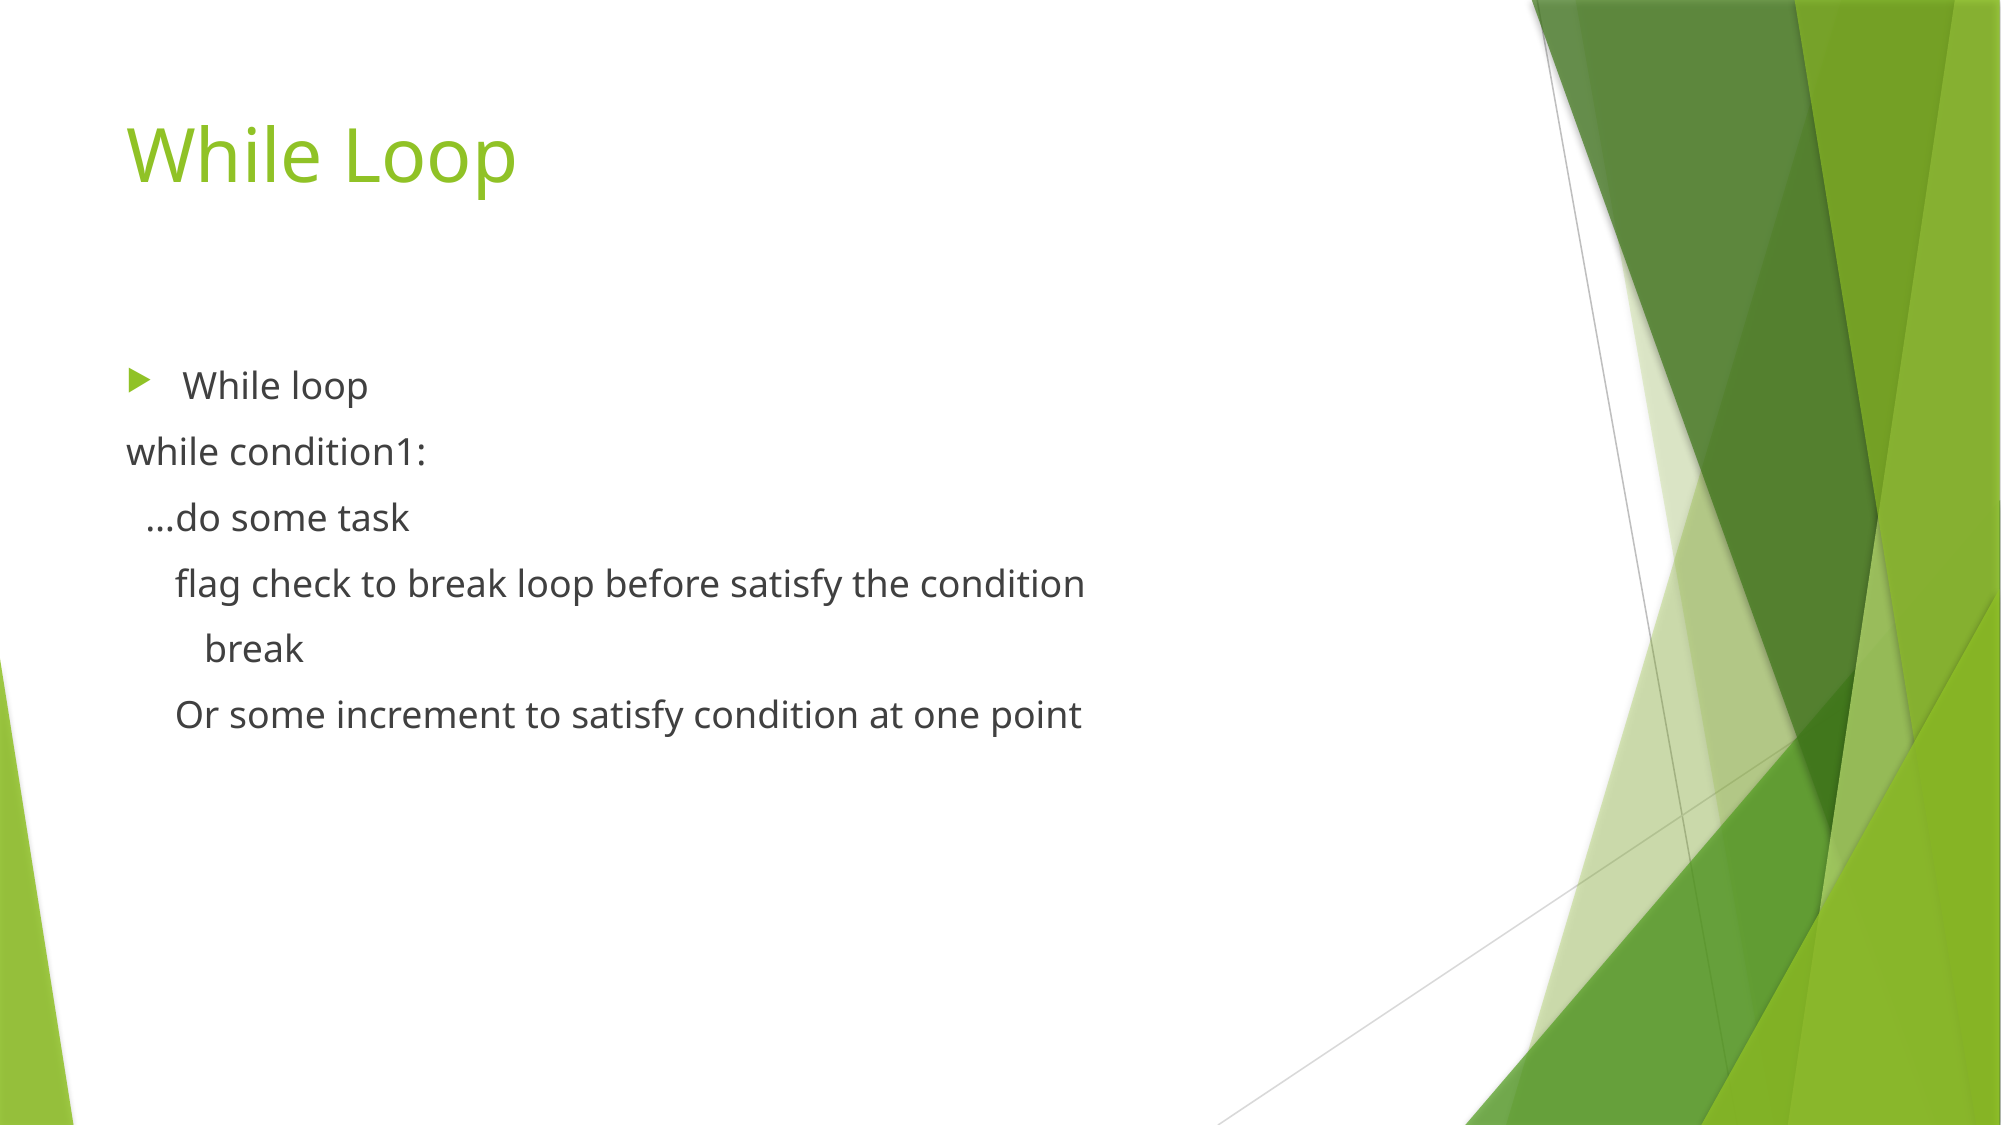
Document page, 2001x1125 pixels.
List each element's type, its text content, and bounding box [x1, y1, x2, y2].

list While loop while condition1: …do some task flag check to break loop before satisfy the condition break Or some increment to satisfy condition at one point [111, 354, 1522, 992]
title While Loop [111, 99, 1522, 317]
